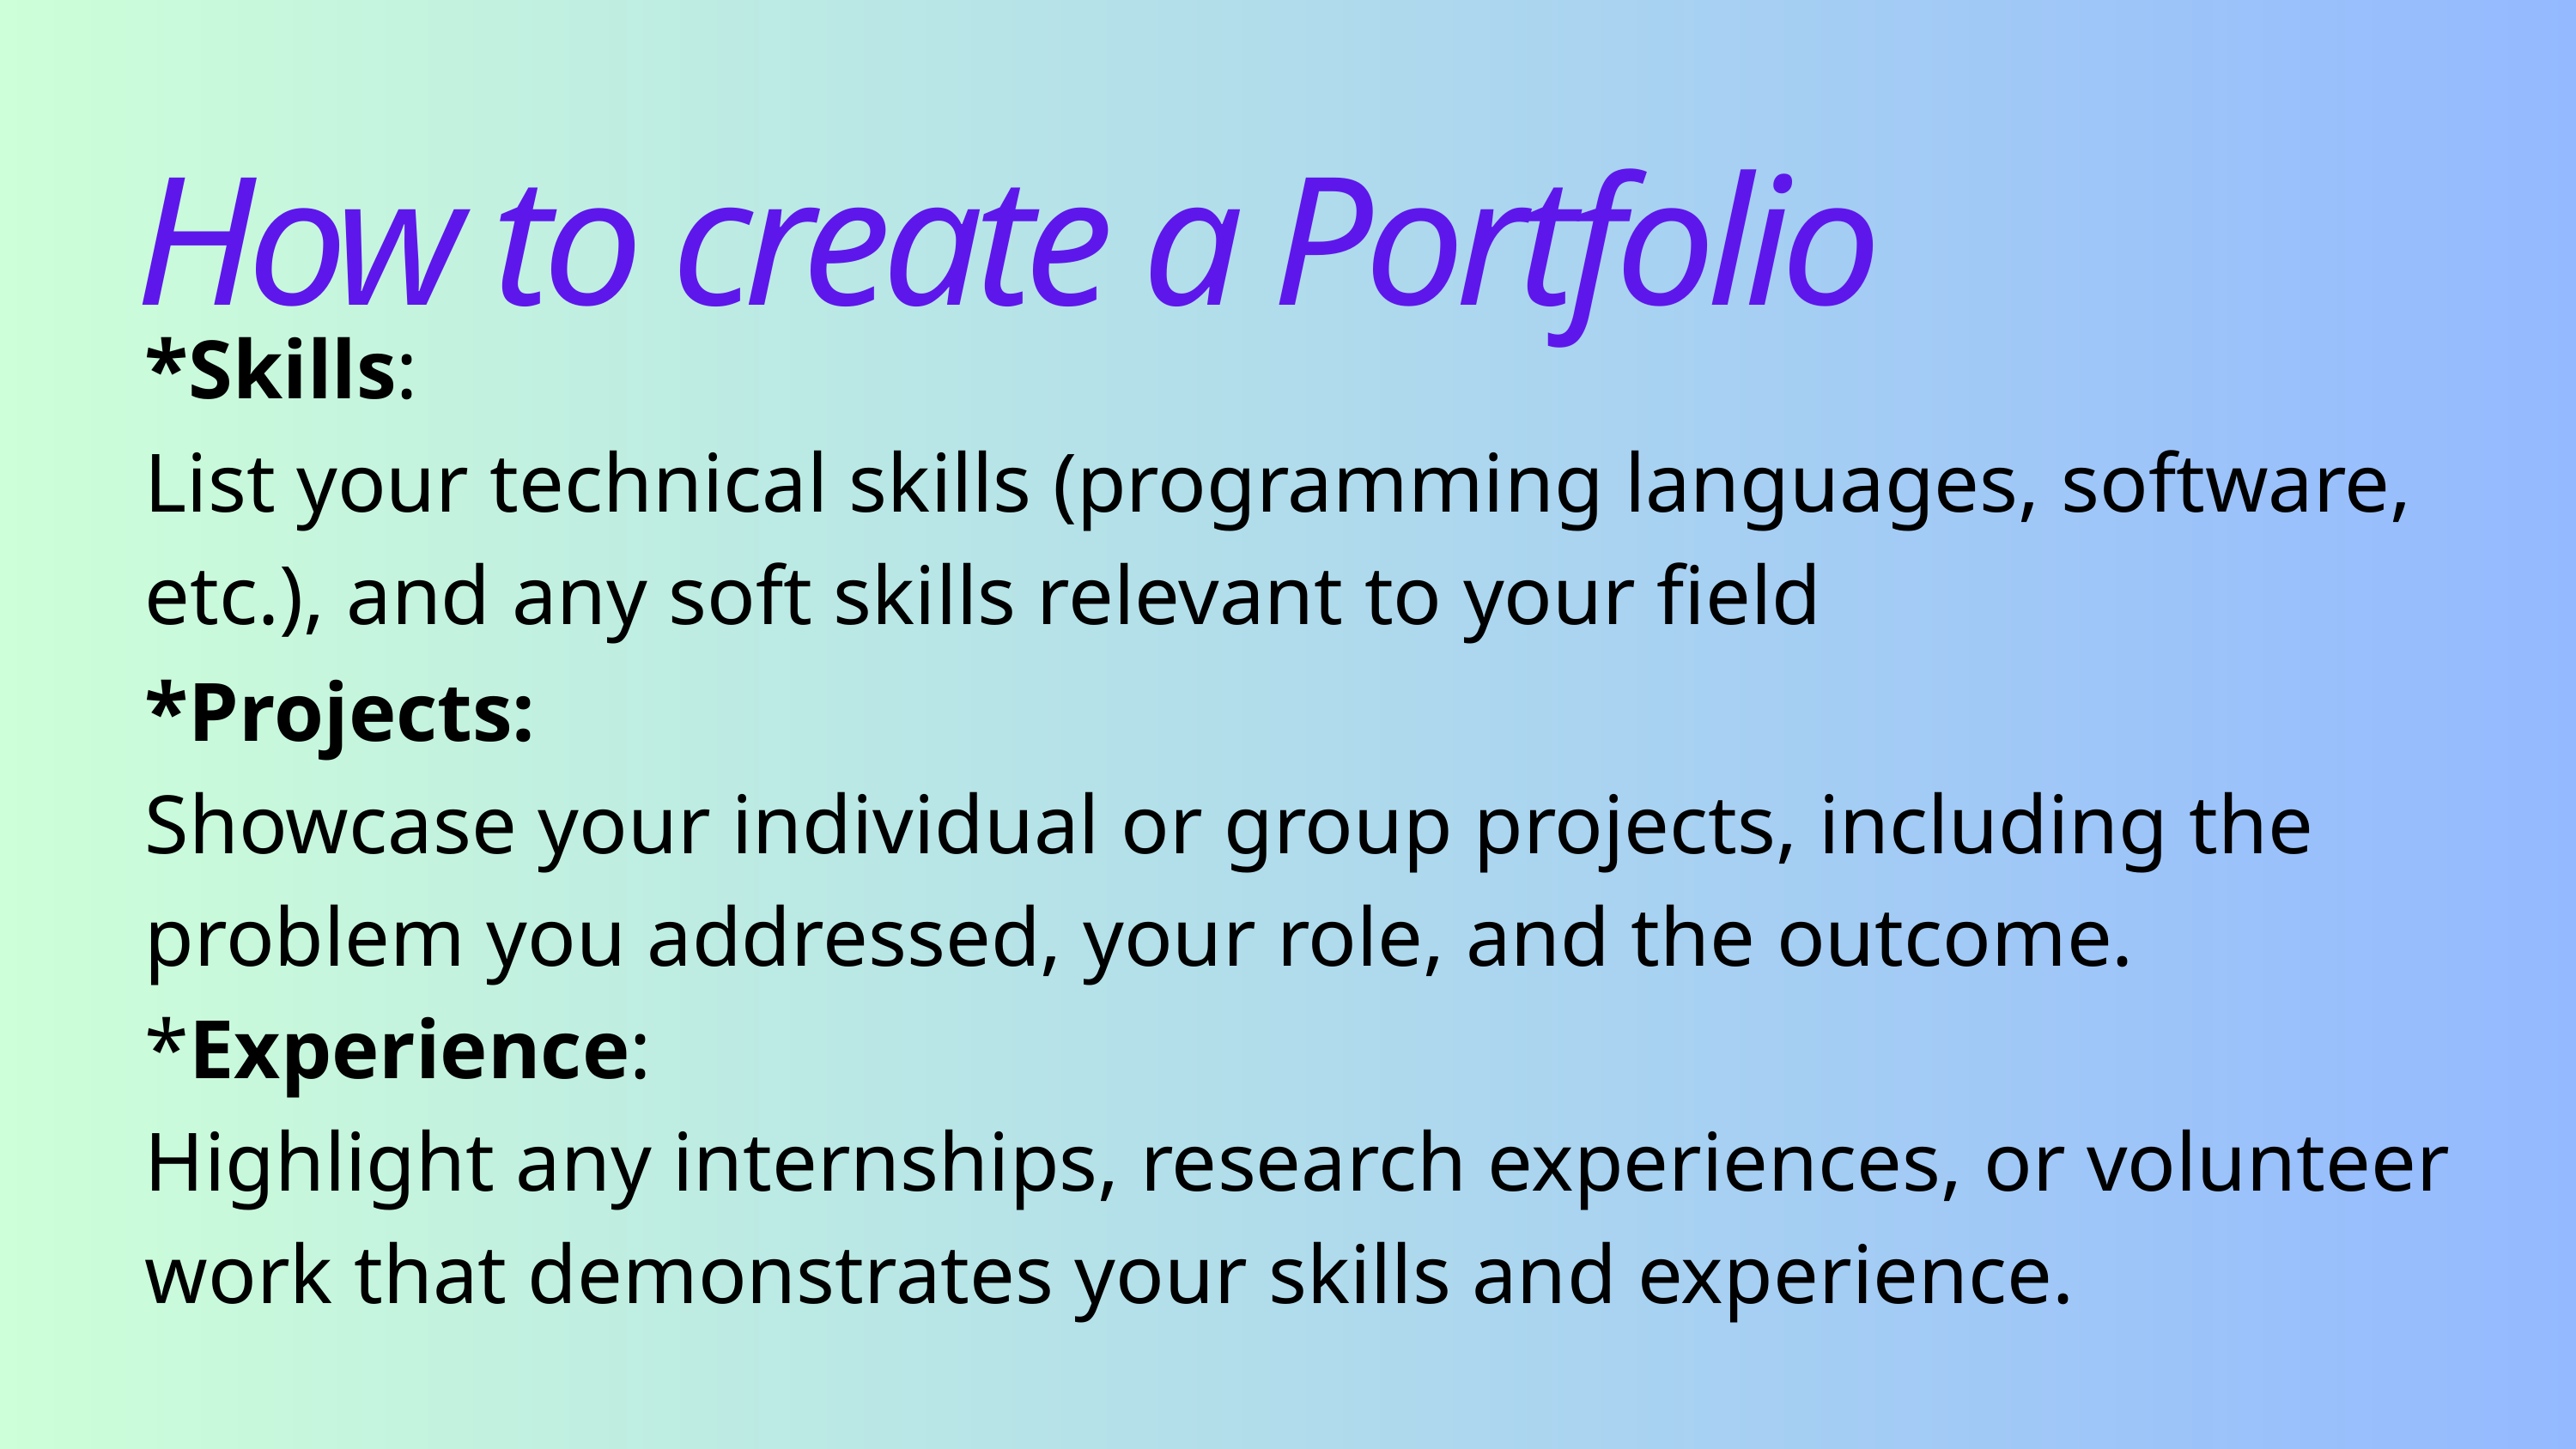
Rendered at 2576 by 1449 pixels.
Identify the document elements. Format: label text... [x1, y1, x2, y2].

text_box *Skills: List your technical skills (programming languages, software, etc.), and any soft skills relevant to your field [144, 302, 2576, 531]
text_box *Experience: Highlight any internships, research experiences, or volunteer work that demonstrates your skills and experience. [144, 869, 2576, 1433]
text_box How to create a Portfolio [0, 179, 2075, 341]
text_box *Projects: Showcase your individual or group projects, including the problem you addressed, your role, and the outcome. [144, 531, 2576, 869]
